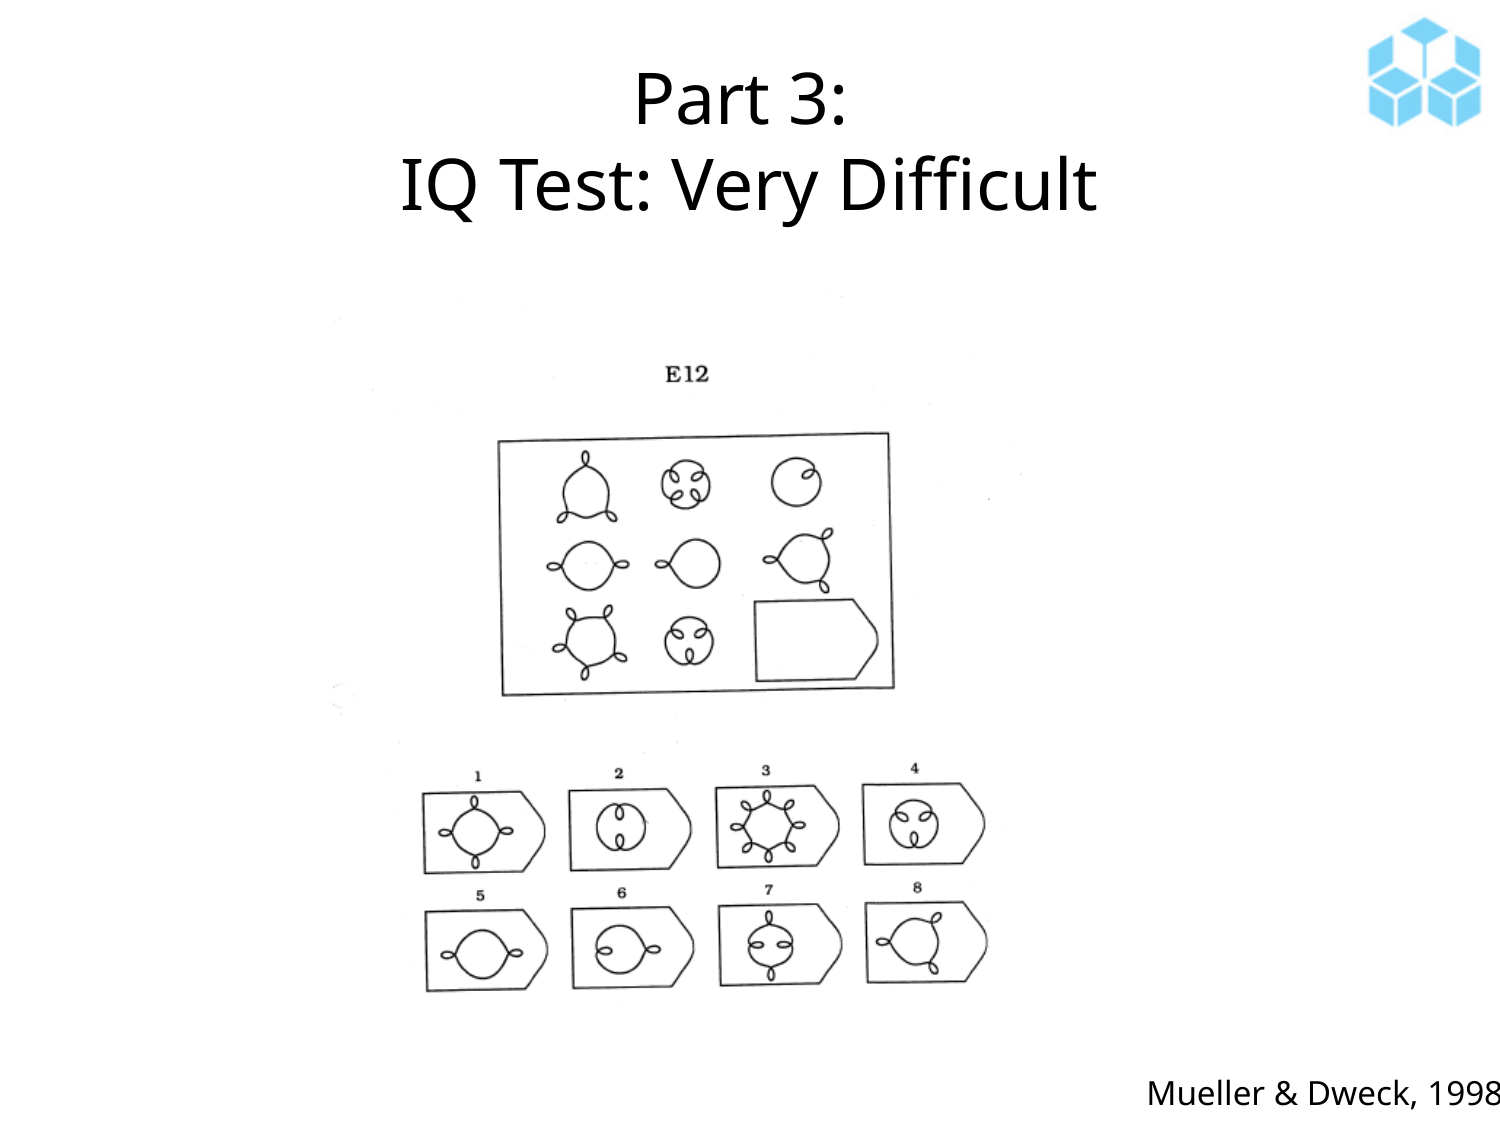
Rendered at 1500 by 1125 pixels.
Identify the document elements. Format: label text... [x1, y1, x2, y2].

title Part 3: IQ Test: Very Difficult [75, 45, 1425, 233]
picture [332, 289, 1032, 1058]
text_box Mueller & Dweck, 1998 [1146, 1072, 1500, 1113]
